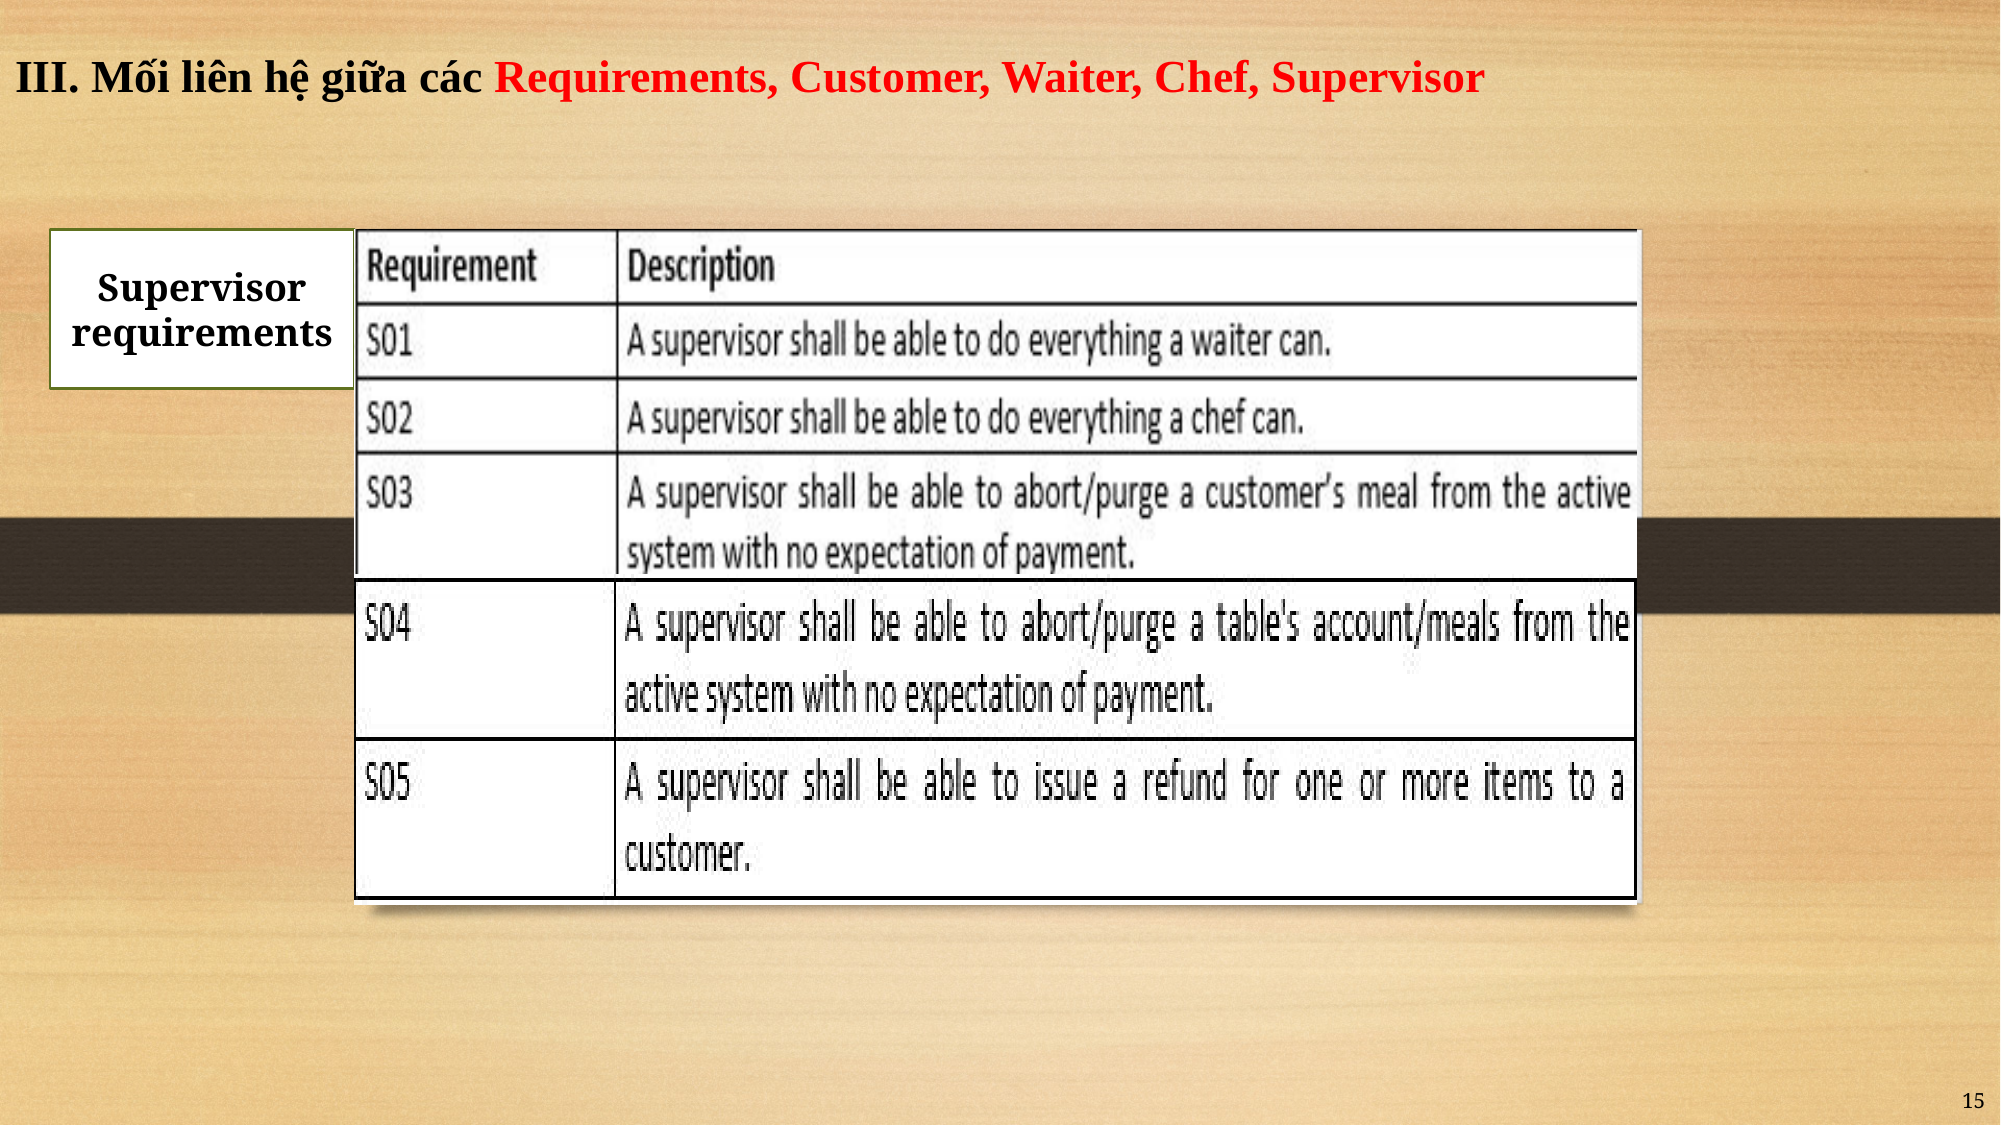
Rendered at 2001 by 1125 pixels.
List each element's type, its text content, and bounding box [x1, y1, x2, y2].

text_box Supervisor requirements [49, 228, 356, 390]
slide_number 15 [1909, 1079, 2000, 1125]
picture [0, 0, 2001, 1125]
text_box III. Mối liên hệ giữa các Requirements, Customer, Waiter, Chef, Supervisor [0, 50, 1609, 165]
